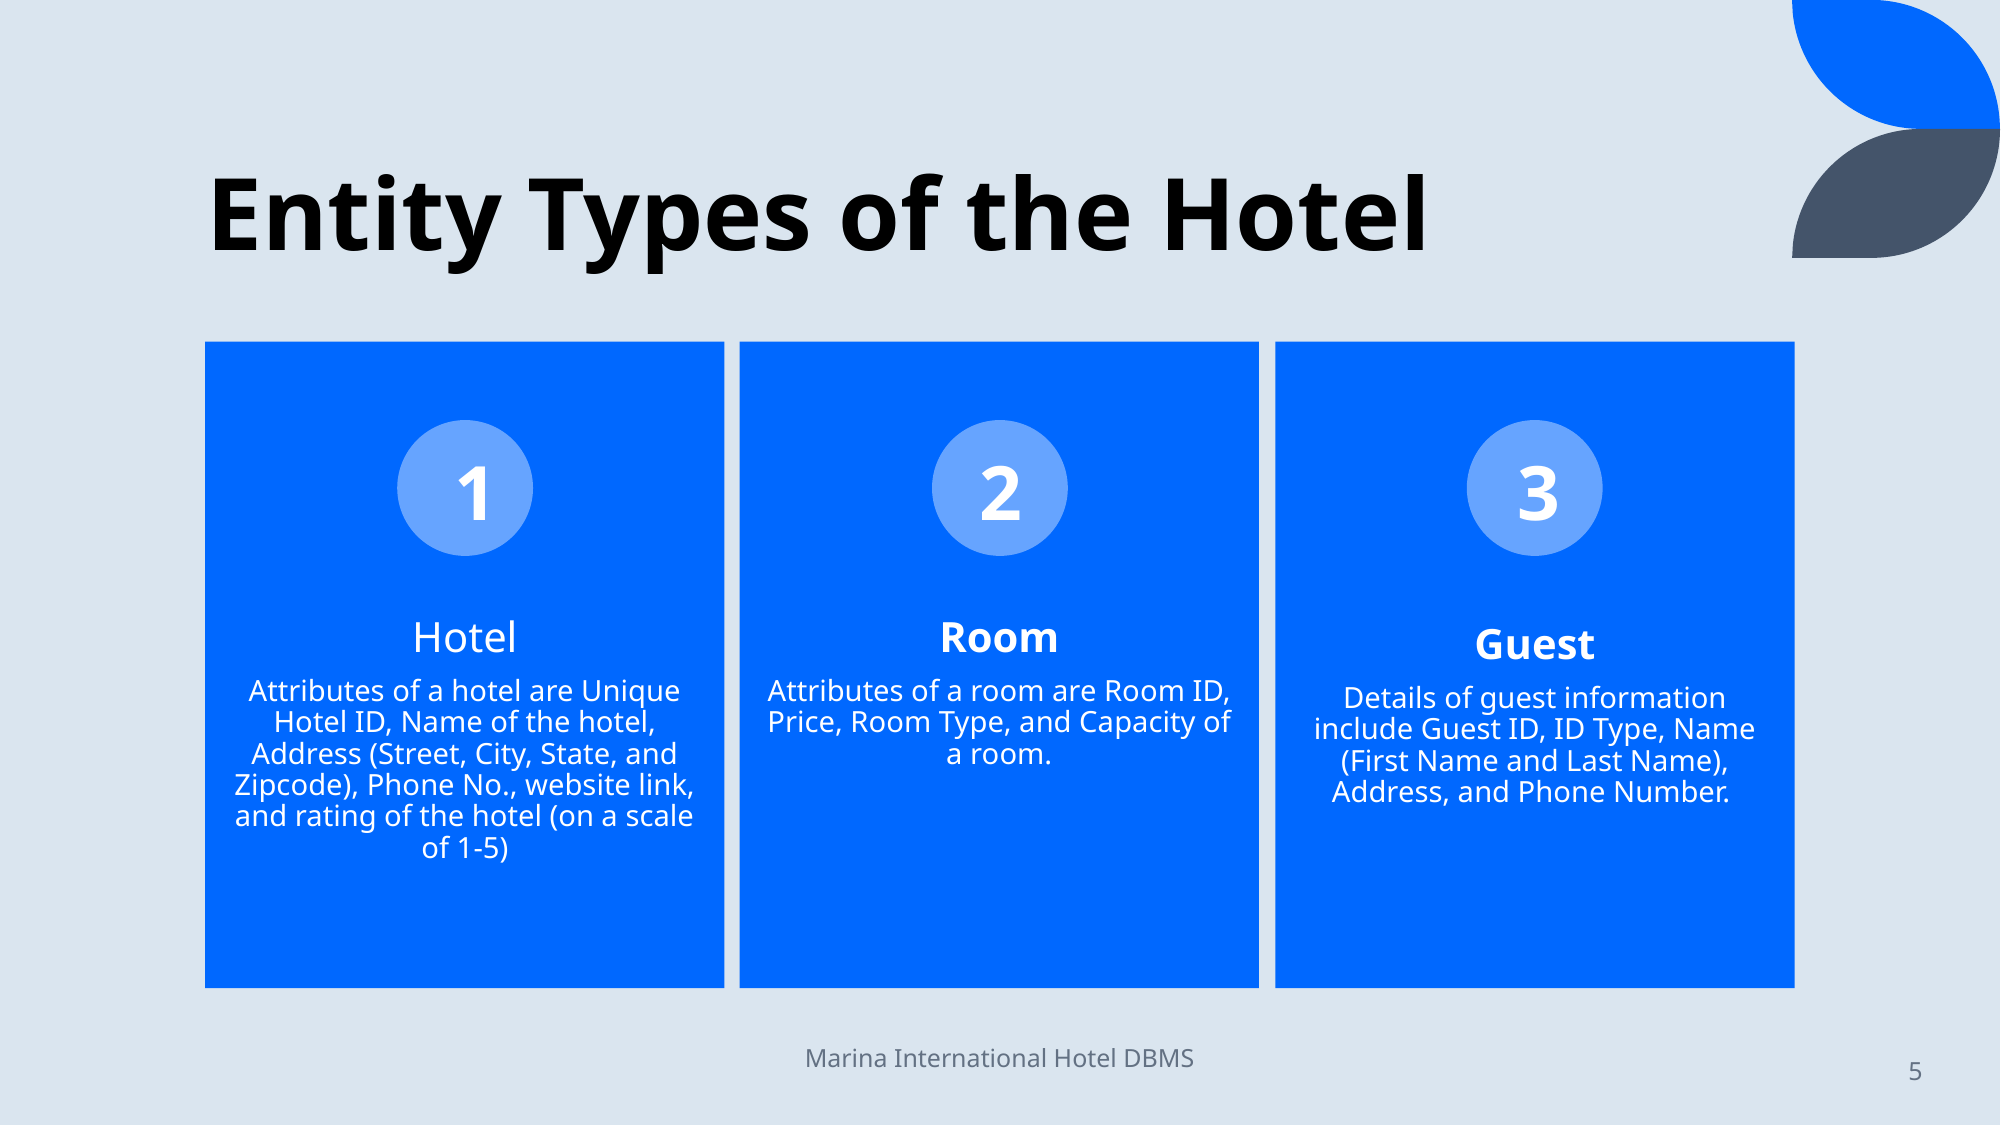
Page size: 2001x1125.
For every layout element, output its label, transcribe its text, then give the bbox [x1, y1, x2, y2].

footer Marina International Hotel DBMS [662, 1042, 1338, 1103]
slide_number 5 [1665, 1042, 1938, 1103]
title Entity Types of the Hotel [191, 62, 1796, 280]
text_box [205, 341, 1795, 989]
